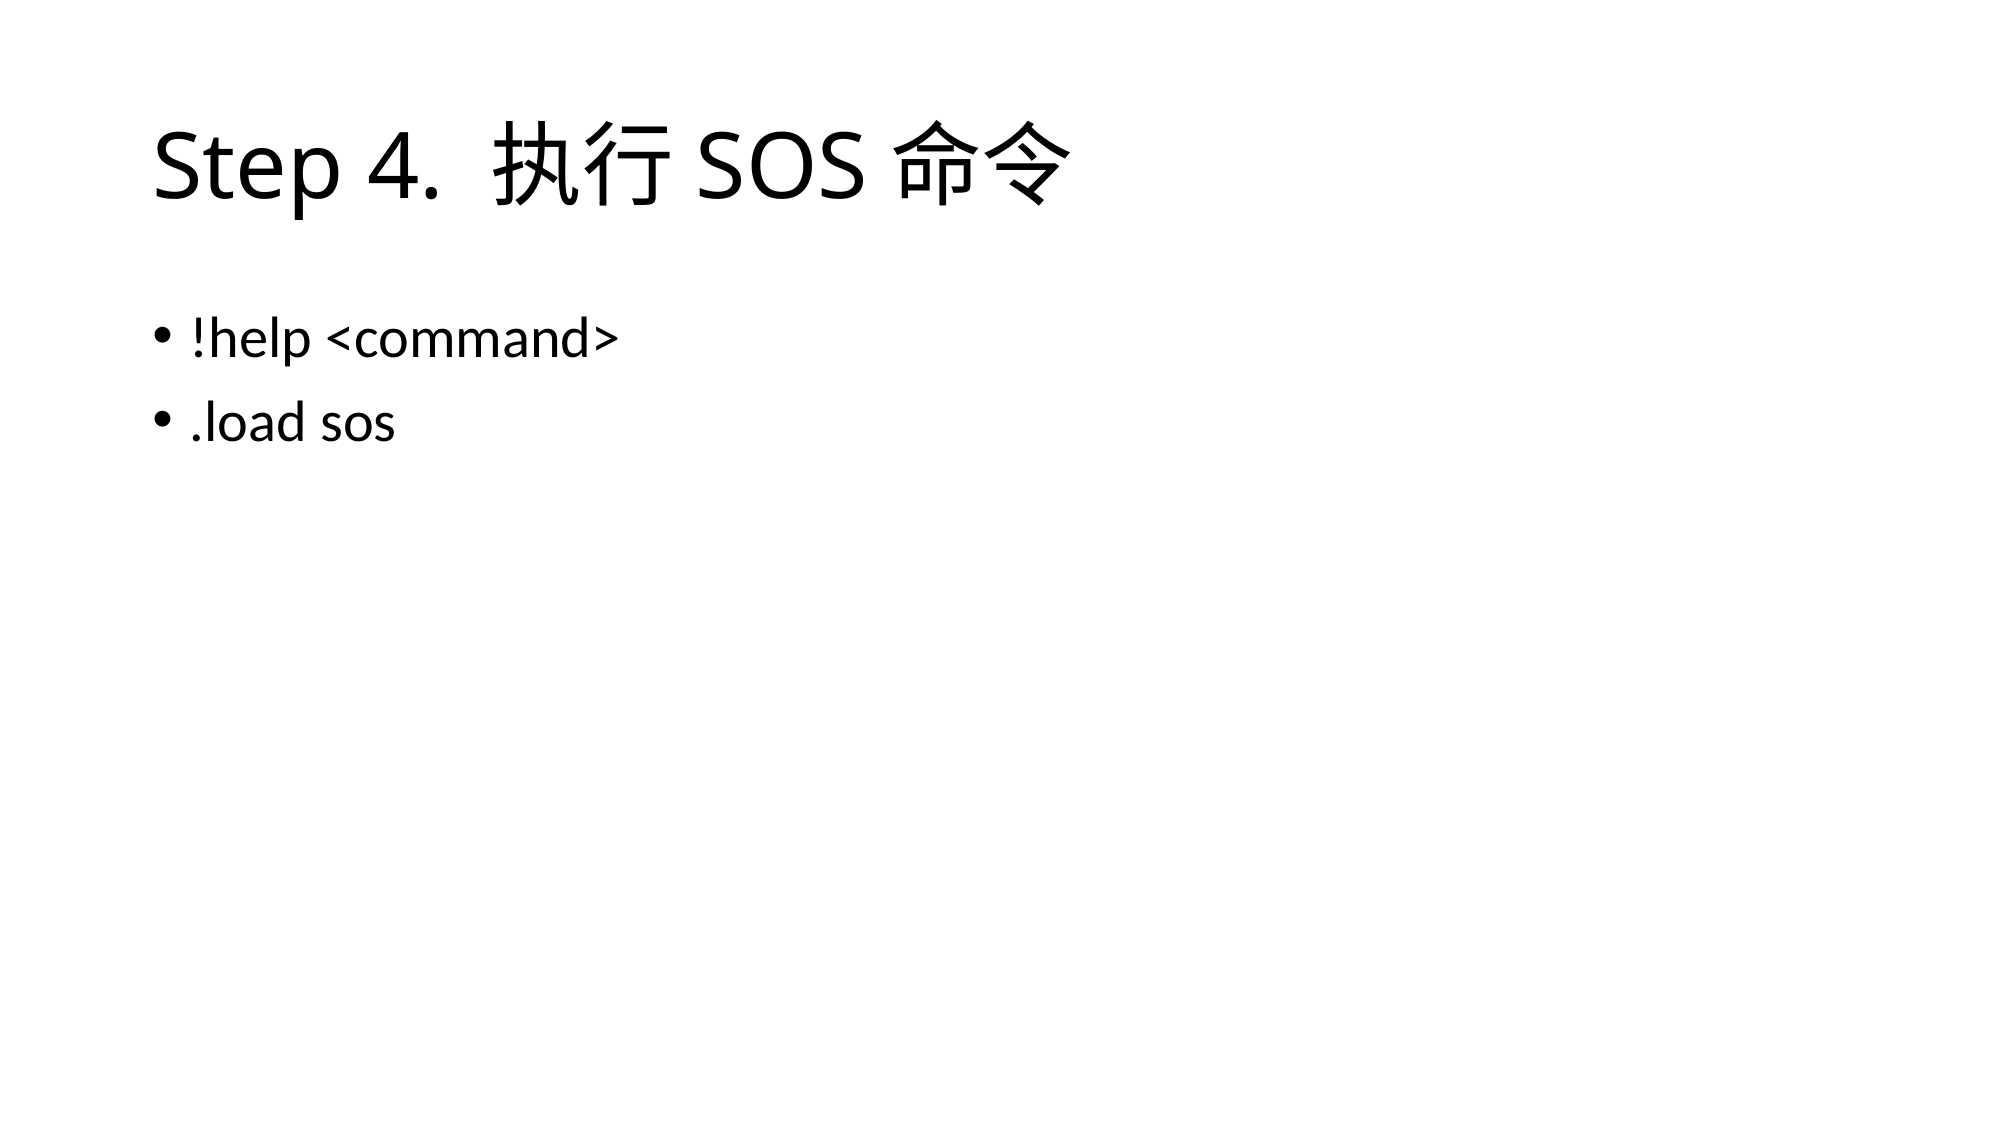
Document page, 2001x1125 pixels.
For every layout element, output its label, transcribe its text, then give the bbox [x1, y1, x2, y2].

title Step 4. 执行SOS命令 [137, 59, 1863, 278]
list !help <command> .load sos [137, 299, 1863, 1014]
